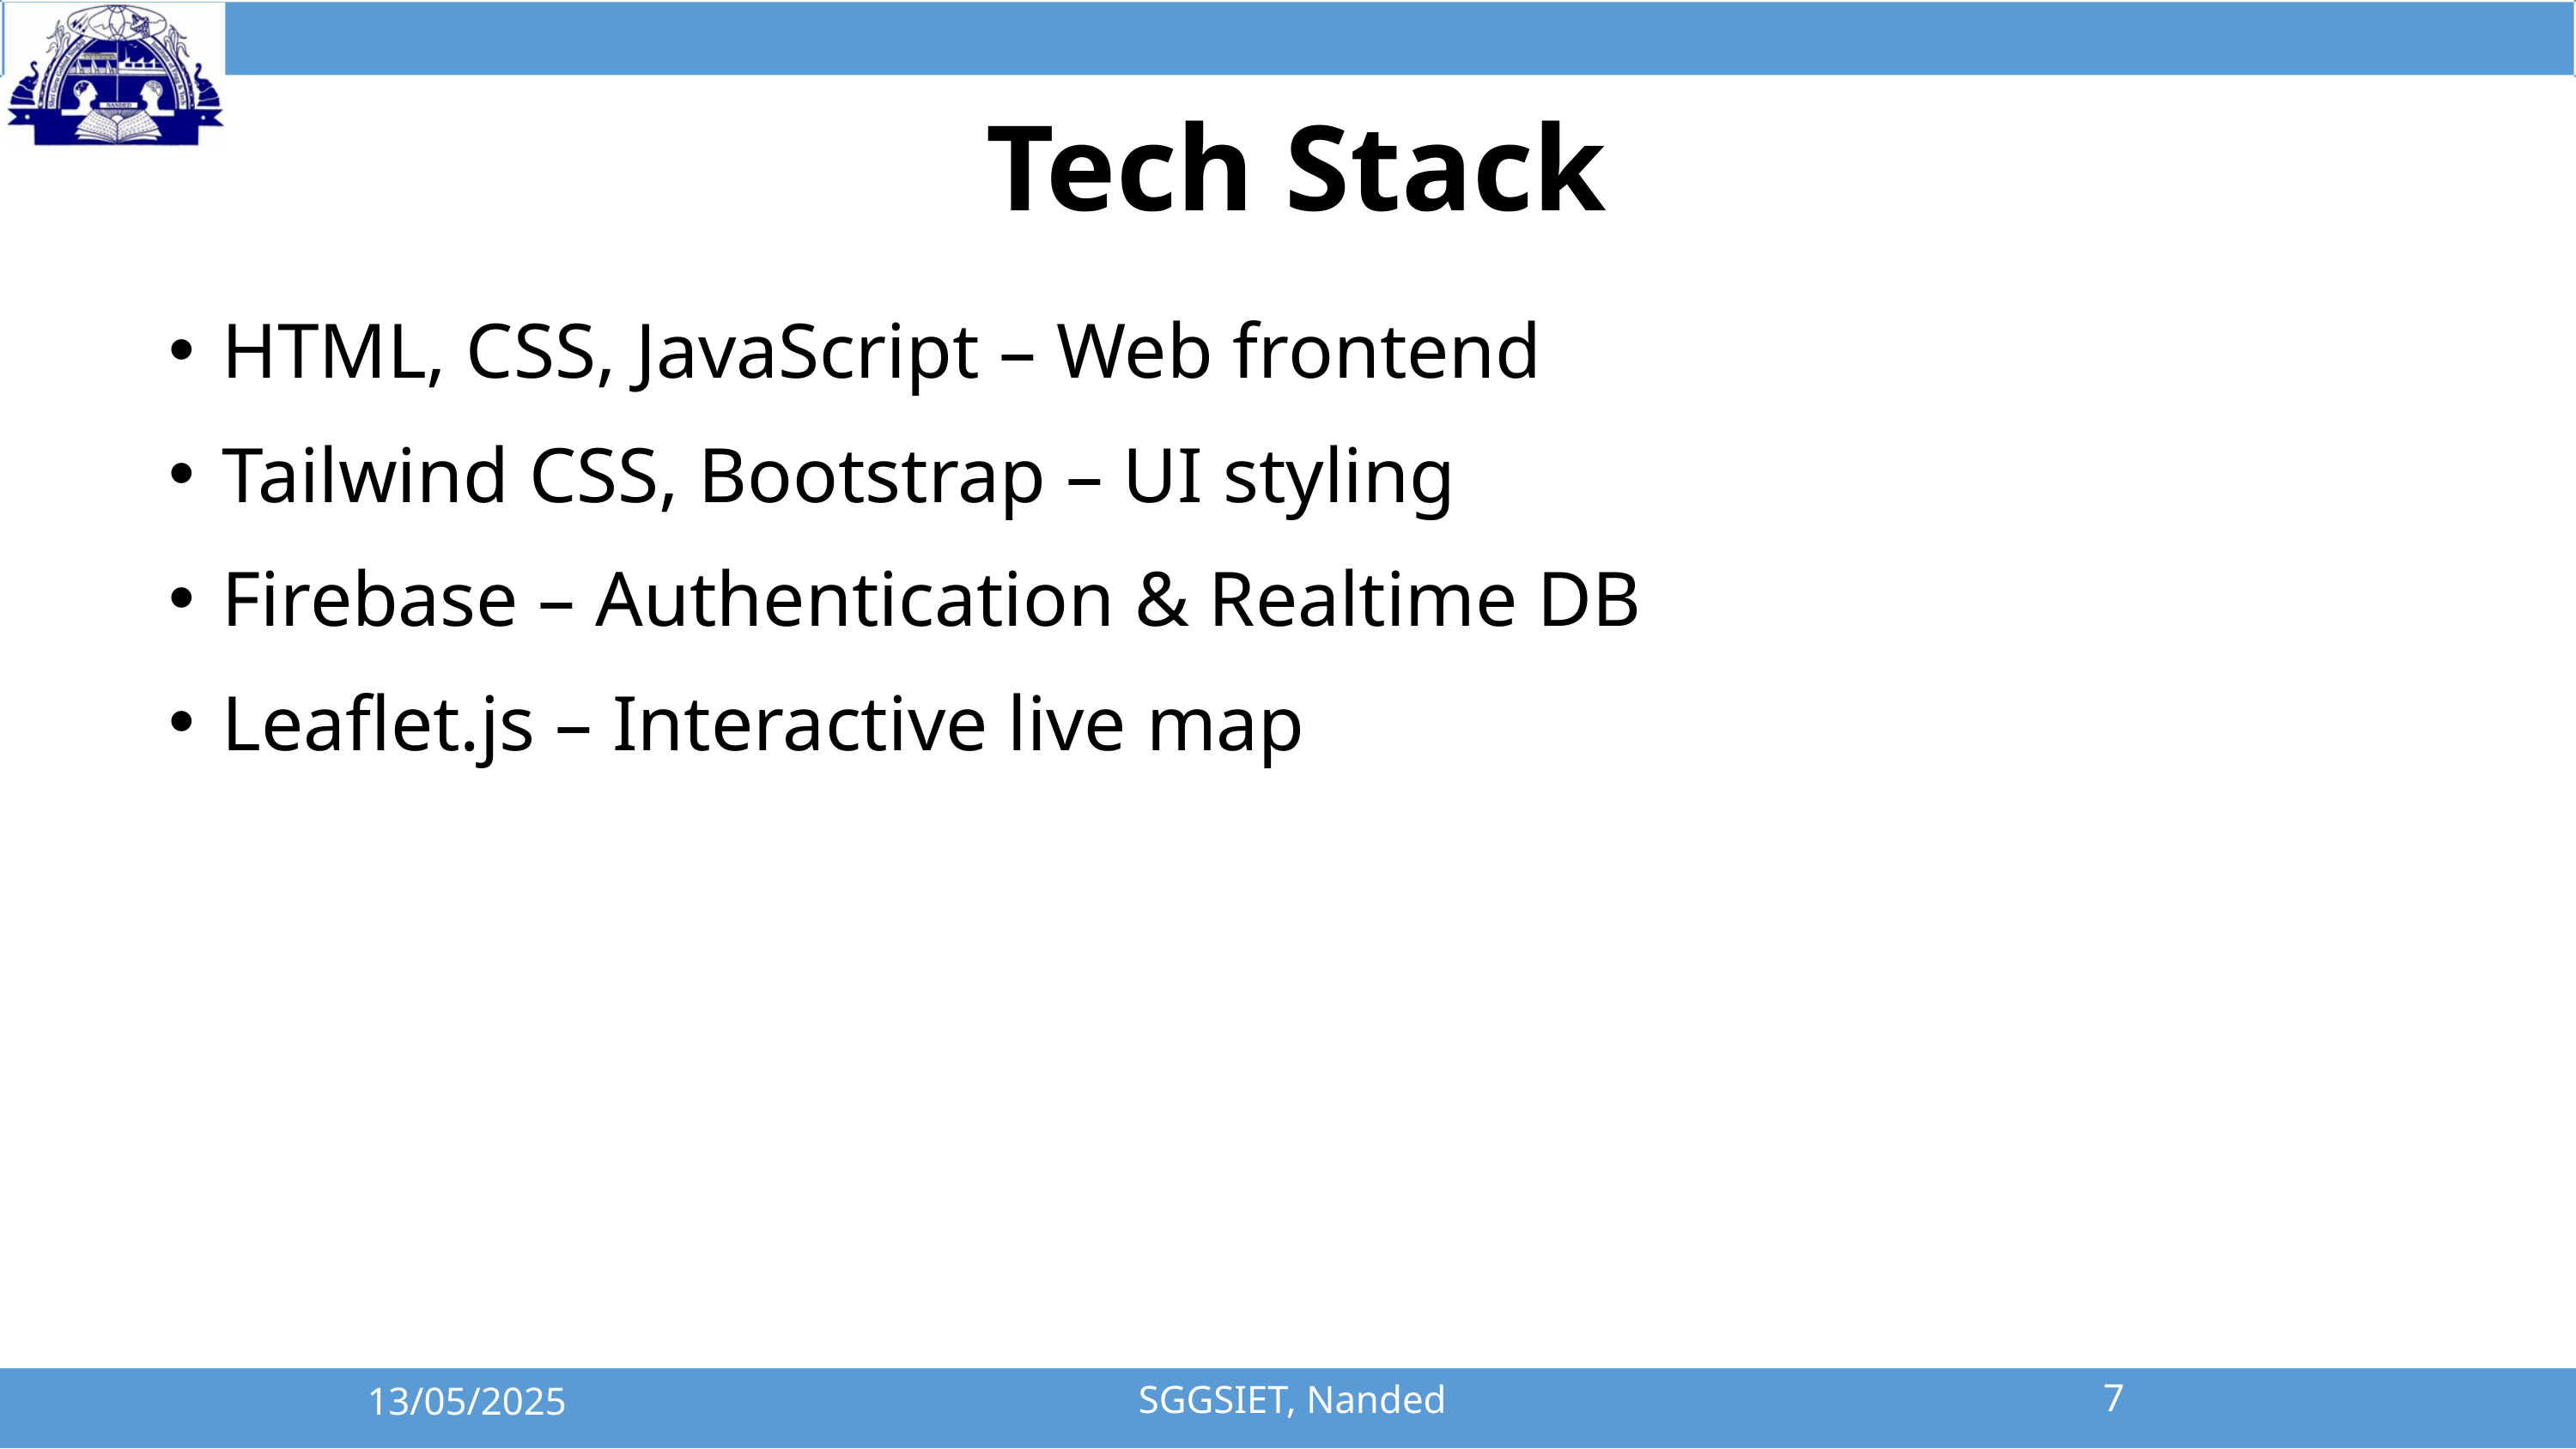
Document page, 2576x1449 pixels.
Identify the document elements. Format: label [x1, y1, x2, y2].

text_box [0, 1363, 177, 1449]
text_box [0, 0, 2576, 80]
text_box [4, 89, 222, 148]
text_box [176, 1363, 757, 1441]
text_box [225, 76, 2399, 271]
text_box [755, 1363, 2576, 1449]
text_box [1824, 1361, 2404, 1439]
text_box [114, 173, 2337, 1181]
text_box [857, 1361, 1728, 1440]
